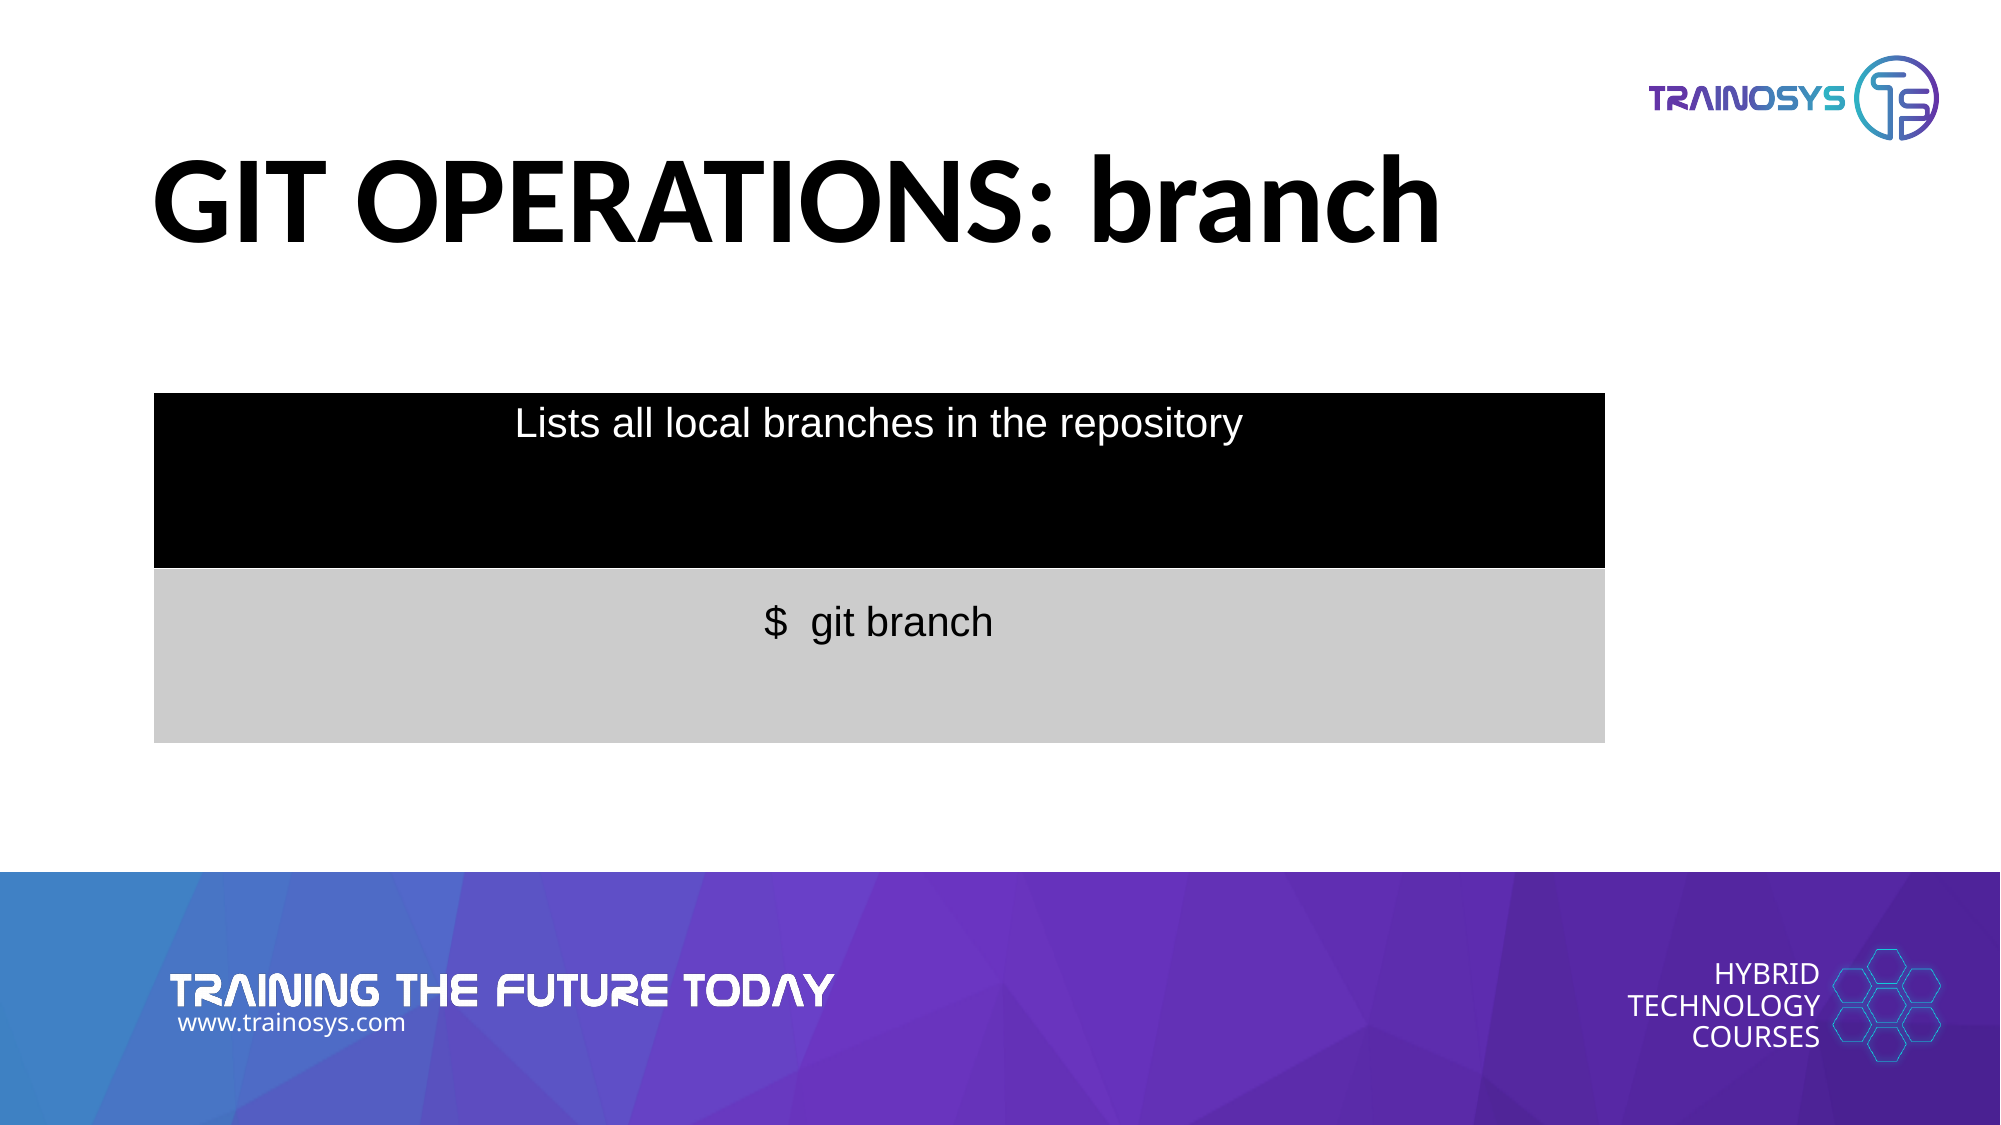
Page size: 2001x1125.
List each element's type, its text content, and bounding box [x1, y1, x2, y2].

picture [1639, 0, 1951, 205]
table_header Lists all local branches in the repository [154, 393, 1605, 568]
picture [0, 872, 2000, 1125]
table_cell $ git branch [154, 569, 1605, 743]
text_box GIT OPERATIONS: branch [137, 59, 1641, 278]
